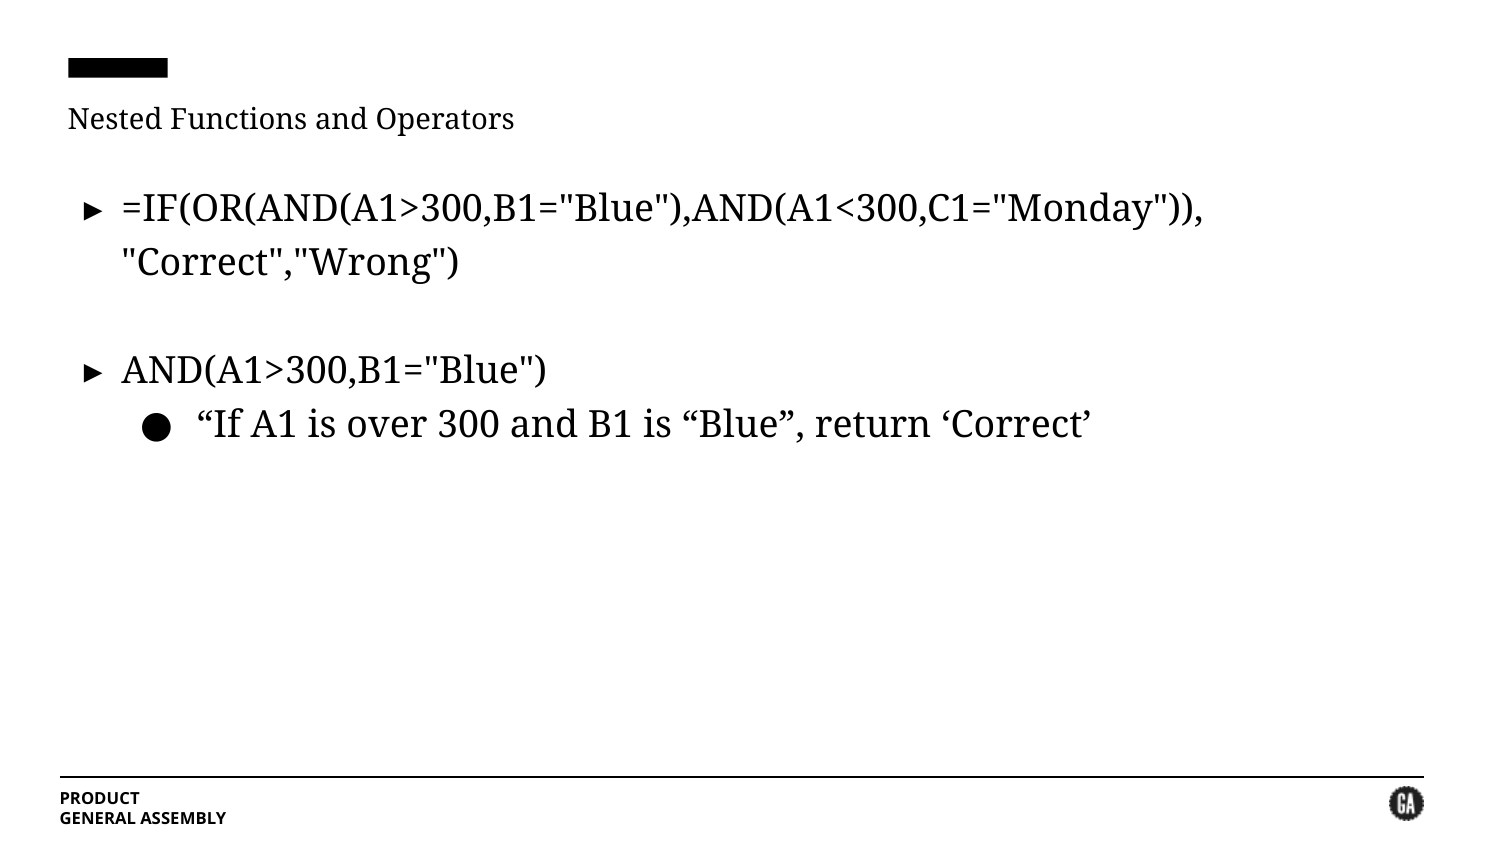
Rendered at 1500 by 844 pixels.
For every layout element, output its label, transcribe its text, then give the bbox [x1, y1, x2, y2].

list =IF(OR(AND(A1>300,B1="Blue"),AND(A1<300,C1="Monday")), "Correct","Wrong") AND(A1>300,B1="Blue") “If A1 is over 300 and B1 is “Blue”, return ‘Correct’ [31, 160, 1425, 784]
title Nested Functions and Operators [52, 84, 1432, 161]
picture [1389, 786, 1424, 821]
